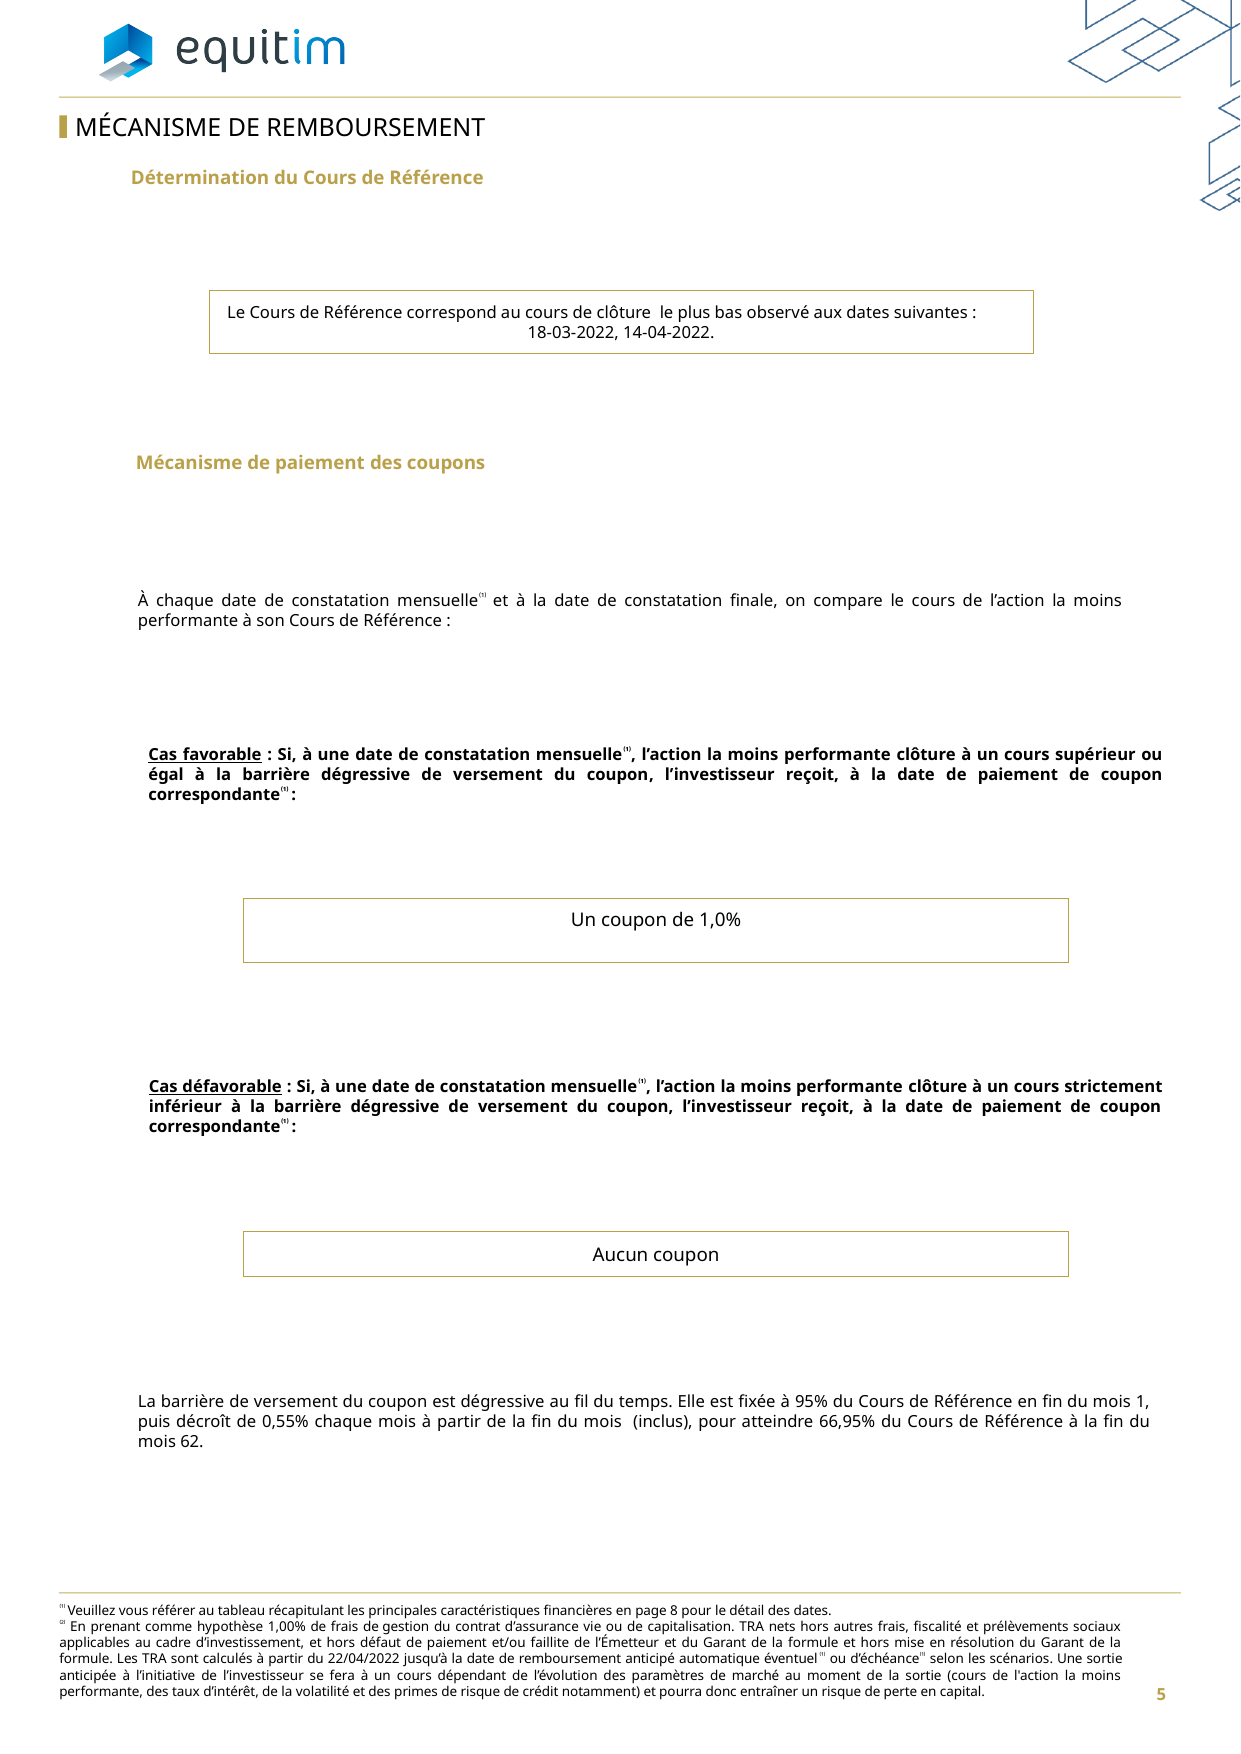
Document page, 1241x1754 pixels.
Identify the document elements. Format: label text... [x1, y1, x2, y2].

text_box [59, 115, 67, 138]
text_box Aucun coupon [243, 1231, 1069, 1277]
text_box Un coupon de 1,0% [243, 898, 1069, 963]
text_box À chaque date de constatation mensuelle⁽¹⁾ et à la date de constatation finale, on compare le cours de l’action la moins performante à son Cours de Référence : [137, 589, 1123, 630]
text_box MÉCANISME DE REMBOURSEMENT [75, 109, 708, 148]
text_box La barrière de versement du coupon est dégressive au fil du temps. Elle est fixée à 95% du Cours de Référence en fin du mois 1, puis décroît de 0,55% chaque mois à partir de la fin du mois (inclus), pour atteindre 66,95% du Cours de Référence à la fin du mois 62. [137, 1390, 1152, 1451]
slide_number 5 [1122, 1664, 1182, 1728]
text_box Mécanisme de paiement des coupons [106, 450, 1122, 477]
text_box Le Cours de Référence correspond au cours de clôture le plus bas observé aux dates suivantes : 18-03-2022, 14-04-2022. [209, 290, 1034, 354]
text_box Cas favorable : Si, à une date de constatation mensuelle⁽¹⁾, l’action la moins performante clôture à un cours supérieur ou égal à la barrière dégressive de versement du coupon, l’investisseur reçoit, à la date de paiement de coupon correspondante⁽¹⁾ : [148, 743, 1163, 804]
text_box ⁽¹⁾ Veuillez vous référer au tableau récapitulant les principales caractéristiques financières en page 8 pour le détail des dates. ⁽²⁾ En prenant comme hypothèse 1,00% de frais de gestion du contrat d’assurance vie ou de capitalisation. TRA nets hors autres frais, fiscalité et prélèvements sociaux applicables au cadre d’investissement, et hors défaut de paiement et/ou faillite de l’Émetteur et du Garant de la formule et hors mise en résolution du Garant de la formule. Les TRA sont calculés à partir du 22/04/2022 jusqu’à la date de remboursement anticipé automatique éventuel⁽¹⁾ ou d’échéance⁽¹⁾ selon les scénarios. Une sortie anticipée à l’initiative de l’investisseur se fera à un cours dépendant de l’évolution des paramètres de marché au moment de la sortie (cours de l'action la moins performante, des taux d’intérêt, de la volatilité et des primes de risque de crédit notamment) et pourra donc entraîner un risque de perte en capital. [59, 1601, 1123, 1700]
text_box Détermination du Cours de Référence [101, 165, 577, 194]
picture [1067, 0, 1241, 211]
text_box Cas défavorable : Si, à une date de constatation mensuelle⁽¹⁾, l’action la moins performante clôture à un cours strictement inférieur à la barrière dégressive de versement du coupon, l’investisseur reçoit, à la date de paiement de coupon correspondante⁽¹⁾ : [148, 1076, 1163, 1137]
picture [77, 3, 367, 97]
